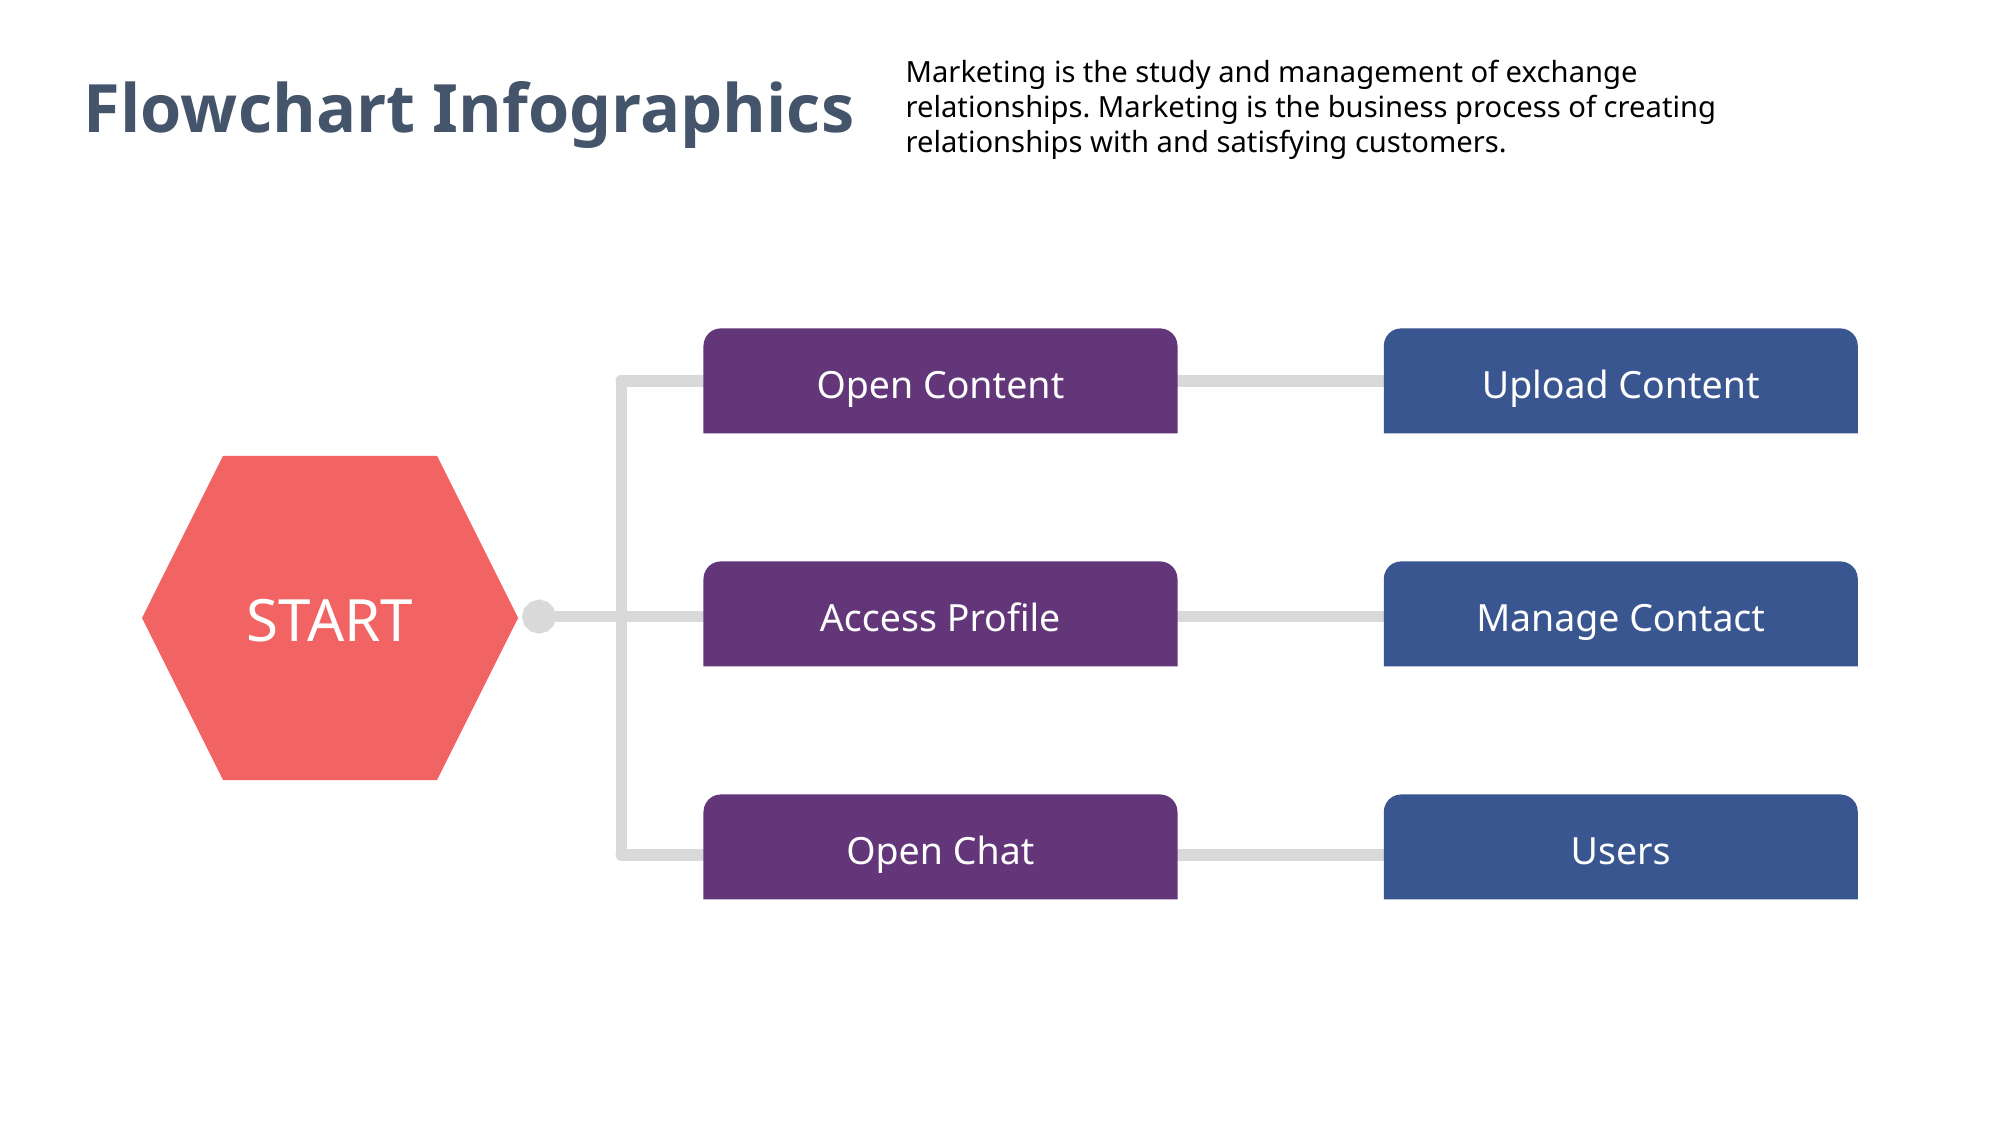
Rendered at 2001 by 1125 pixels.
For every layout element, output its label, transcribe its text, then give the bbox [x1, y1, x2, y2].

text_box Marketing is the study and management of exchange relationships. Marketing is the business process of creating relationships with and satisfying customers. [890, 46, 1836, 166]
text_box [141, 328, 1858, 900]
text_box Flowchart Infographics [47, 58, 890, 154]
